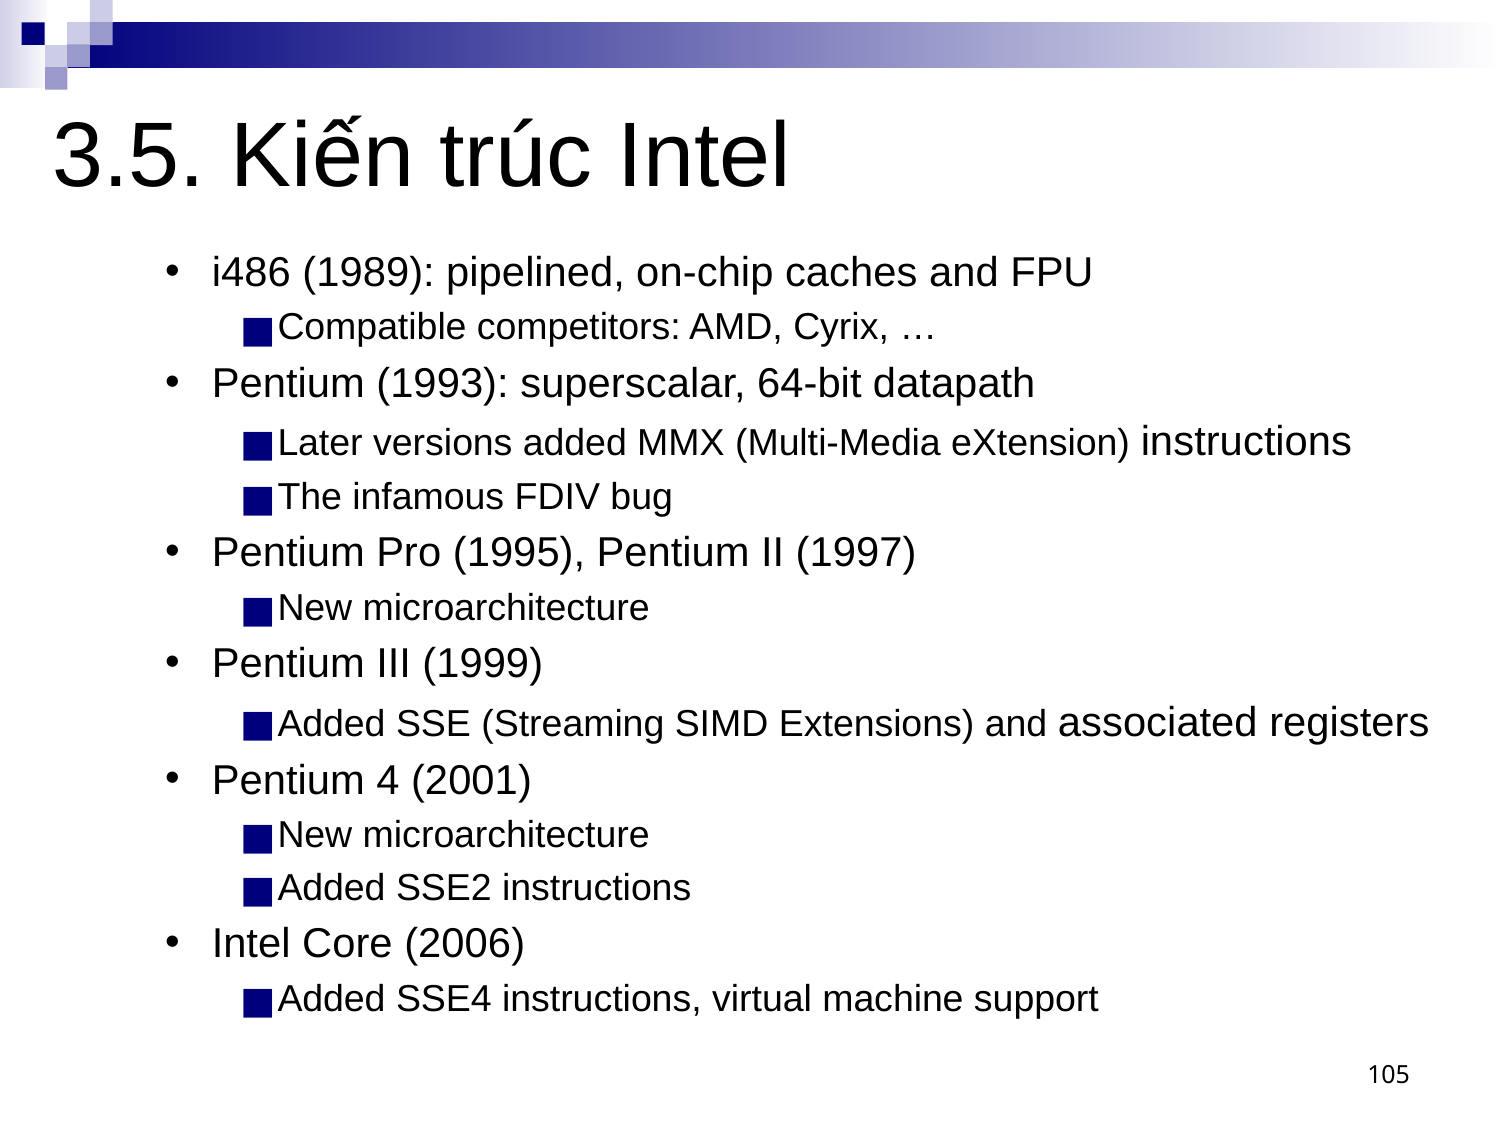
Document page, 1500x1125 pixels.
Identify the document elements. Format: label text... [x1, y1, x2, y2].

list i486 (1989): pipelined, on-chip caches and FPU Compatible competitors: AMD, Cyrix, … Pentium (1993): superscalar, 64-bit datapath Later versions added MMX (Multi-Media eXtension) instructions The infamous FDIV bug Pentium Pro (1995), Pentium II (1997) New microarchitecture Pentium III (1999) Added SSE (Streaming SIMD Extensions) and associated registers Pentium 4 (2001) New microarchitecture Added SSE2 instructions Intel Core (2006) Added SSE4 instructions, virtual machine support [75, 237, 1463, 1050]
slide_number ‹#› [1074, 1025, 1425, 1100]
title 3.5. Kiến trúc Intel [37, 75, 1475, 225]
